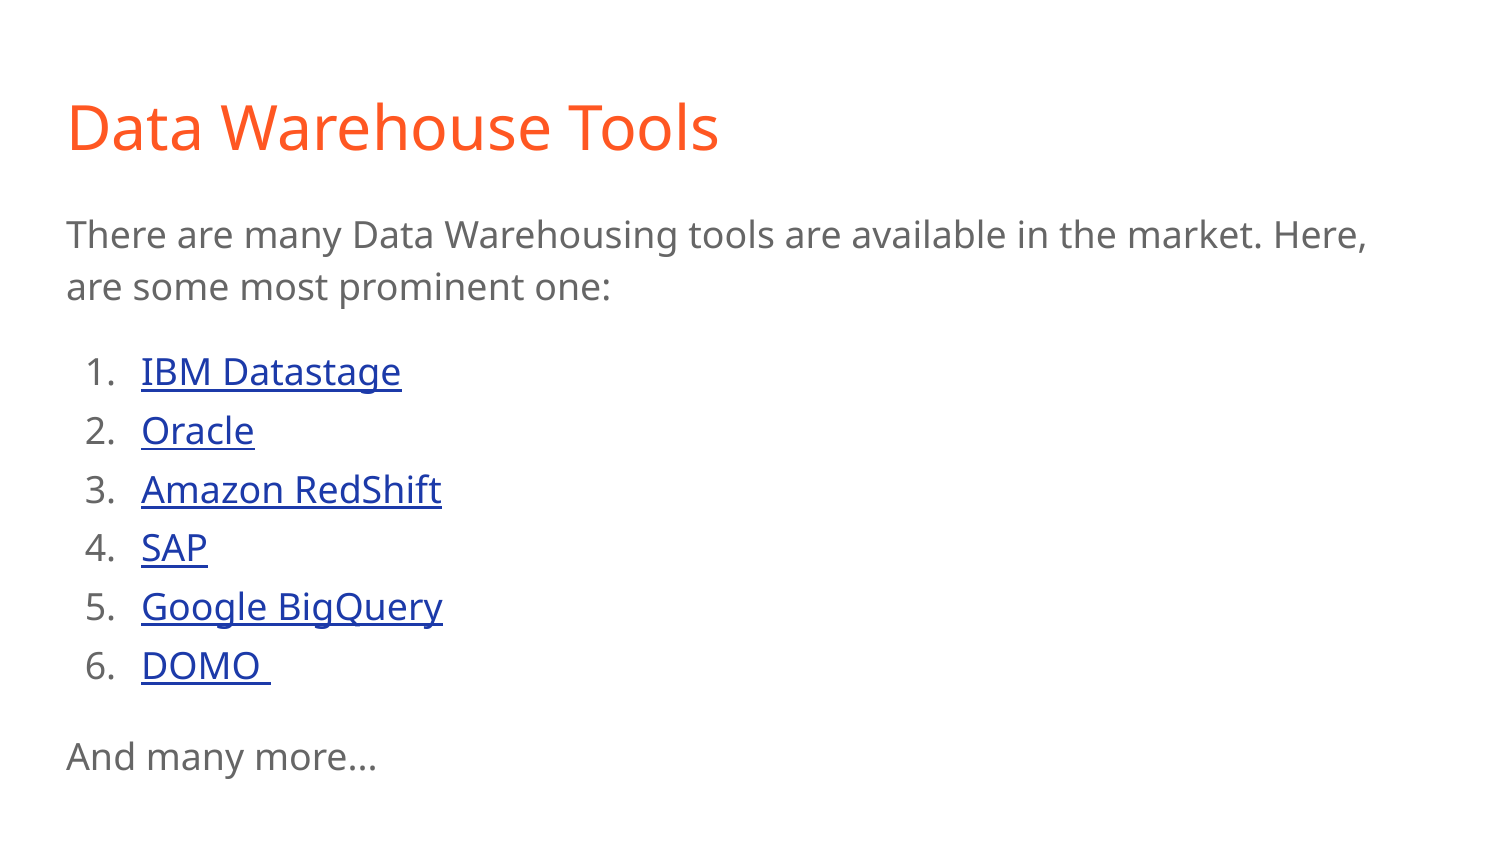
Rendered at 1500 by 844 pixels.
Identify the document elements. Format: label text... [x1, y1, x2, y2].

title Data Warehouse Tools [51, 72, 1449, 167]
list There are many Data Warehousing tools are available in the market. Here, are some most prominent one: IBM Datastage Oracle Amazon RedShift SAP Google BigQuery DOMO And many more... [51, 189, 1449, 750]
